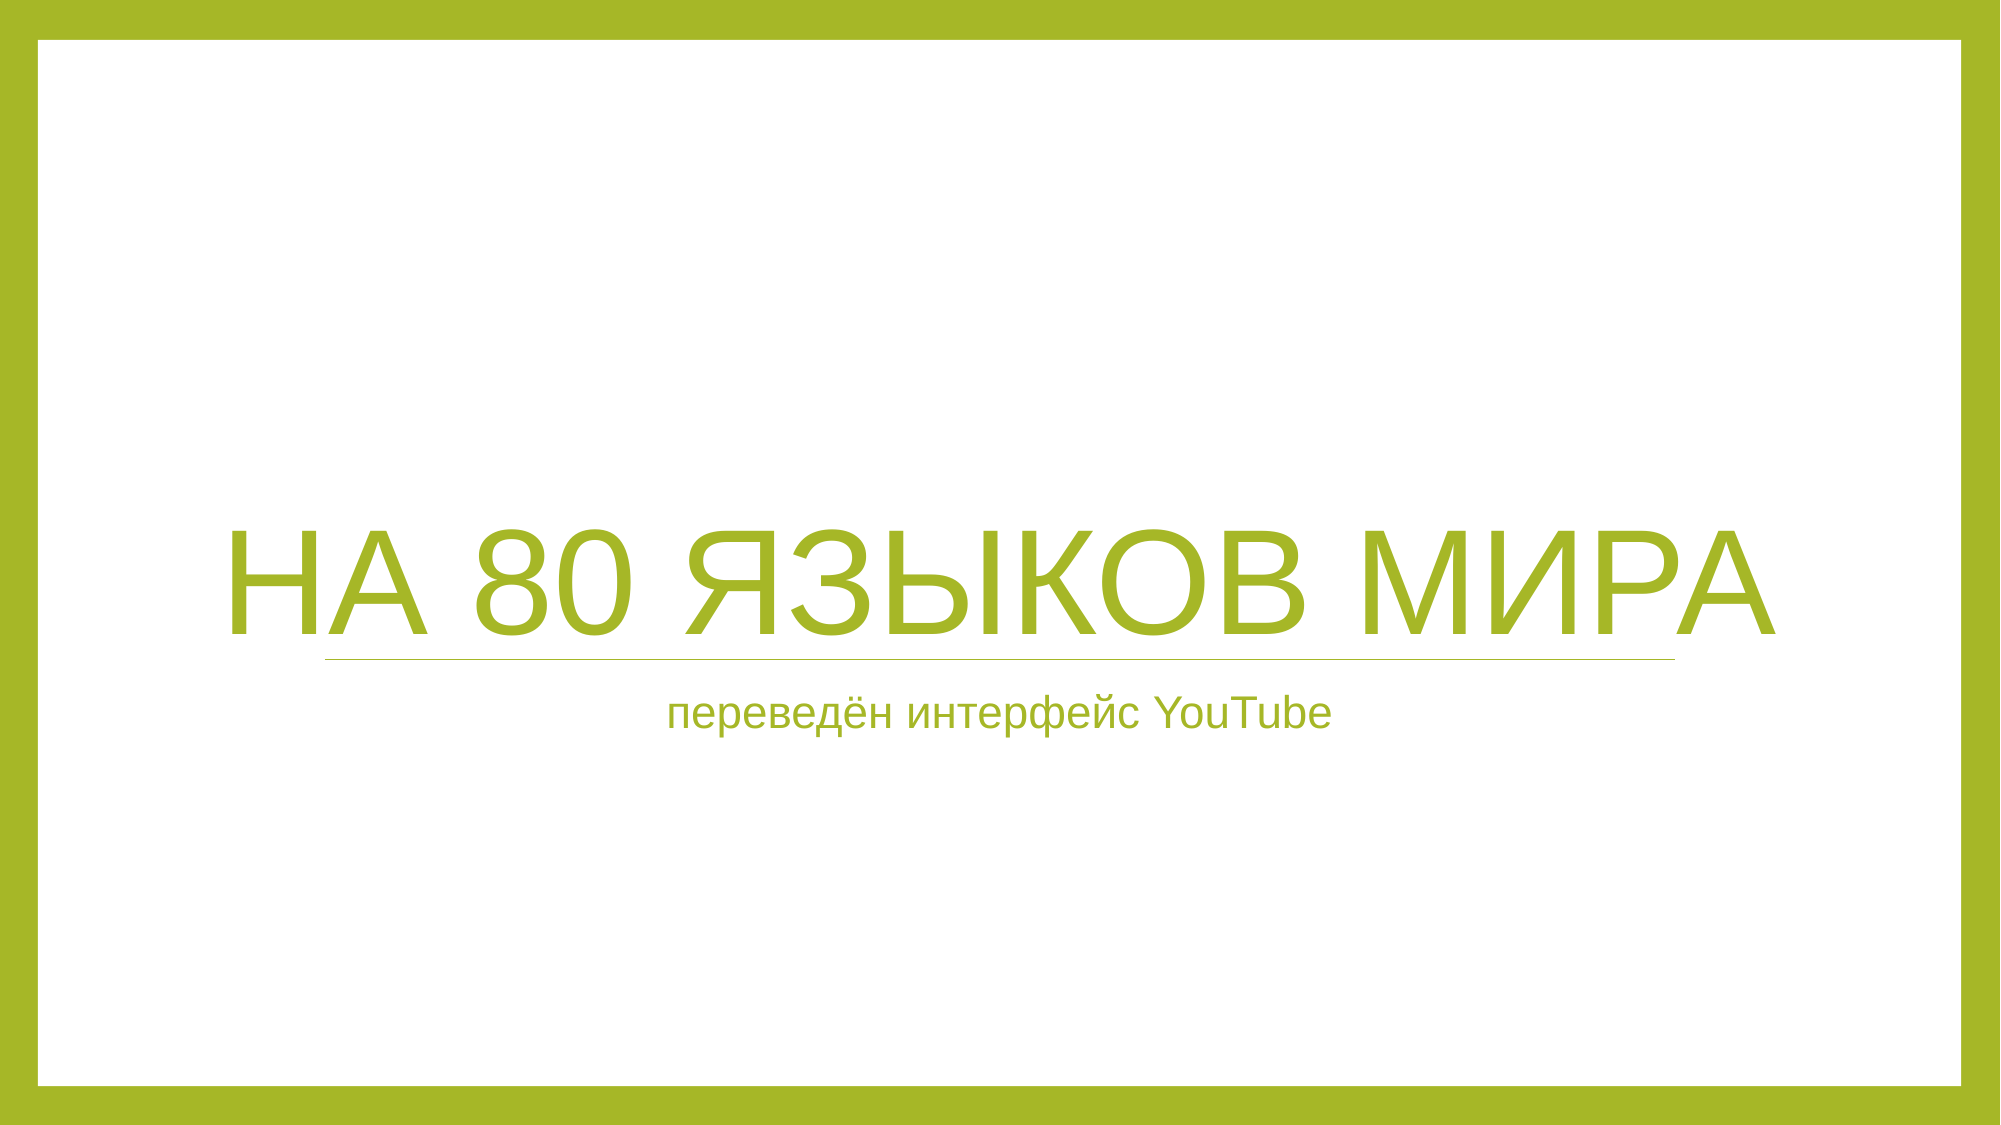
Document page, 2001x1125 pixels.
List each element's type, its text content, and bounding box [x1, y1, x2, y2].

list переведён интерфейс YouTube [280, 681, 1719, 906]
title НА 80 ЯЗЫКОВ МИРА [181, 192, 1817, 673]
